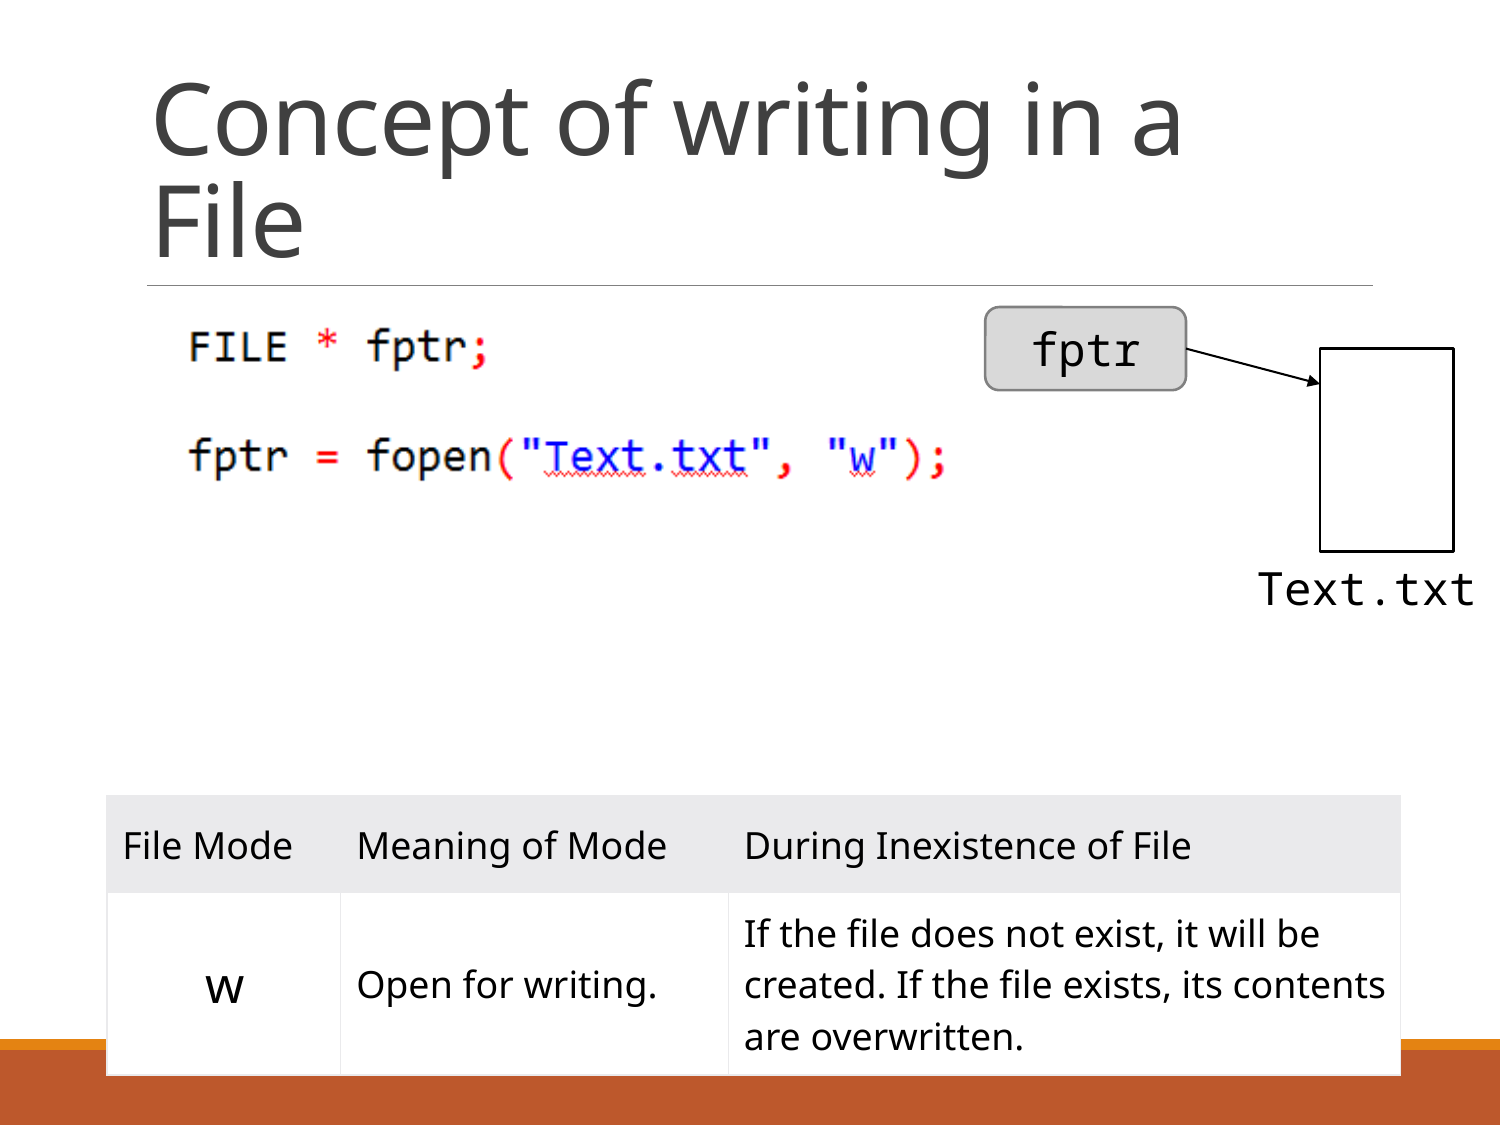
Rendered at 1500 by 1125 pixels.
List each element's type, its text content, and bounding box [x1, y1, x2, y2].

text_box fptr [1006, 305, 1188, 392]
table_header Meaning of Mode [341, 797, 728, 892]
text_box Text.txt [1241, 551, 1492, 622]
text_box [1185, 348, 1321, 385]
table_cell Open for writing. [341, 893, 728, 1074]
table_cell w [108, 893, 340, 1074]
title Concept of writing in a File [135, 47, 1373, 285]
table_cell If the file does not exist, it will be created. If the file exists, its contents are overwritten. [729, 893, 1400, 1074]
table_header During Inexistence of File [729, 797, 1400, 892]
table_header File Mode [108, 797, 340, 892]
picture [172, 306, 1002, 531]
text_box [1319, 347, 1455, 551]
